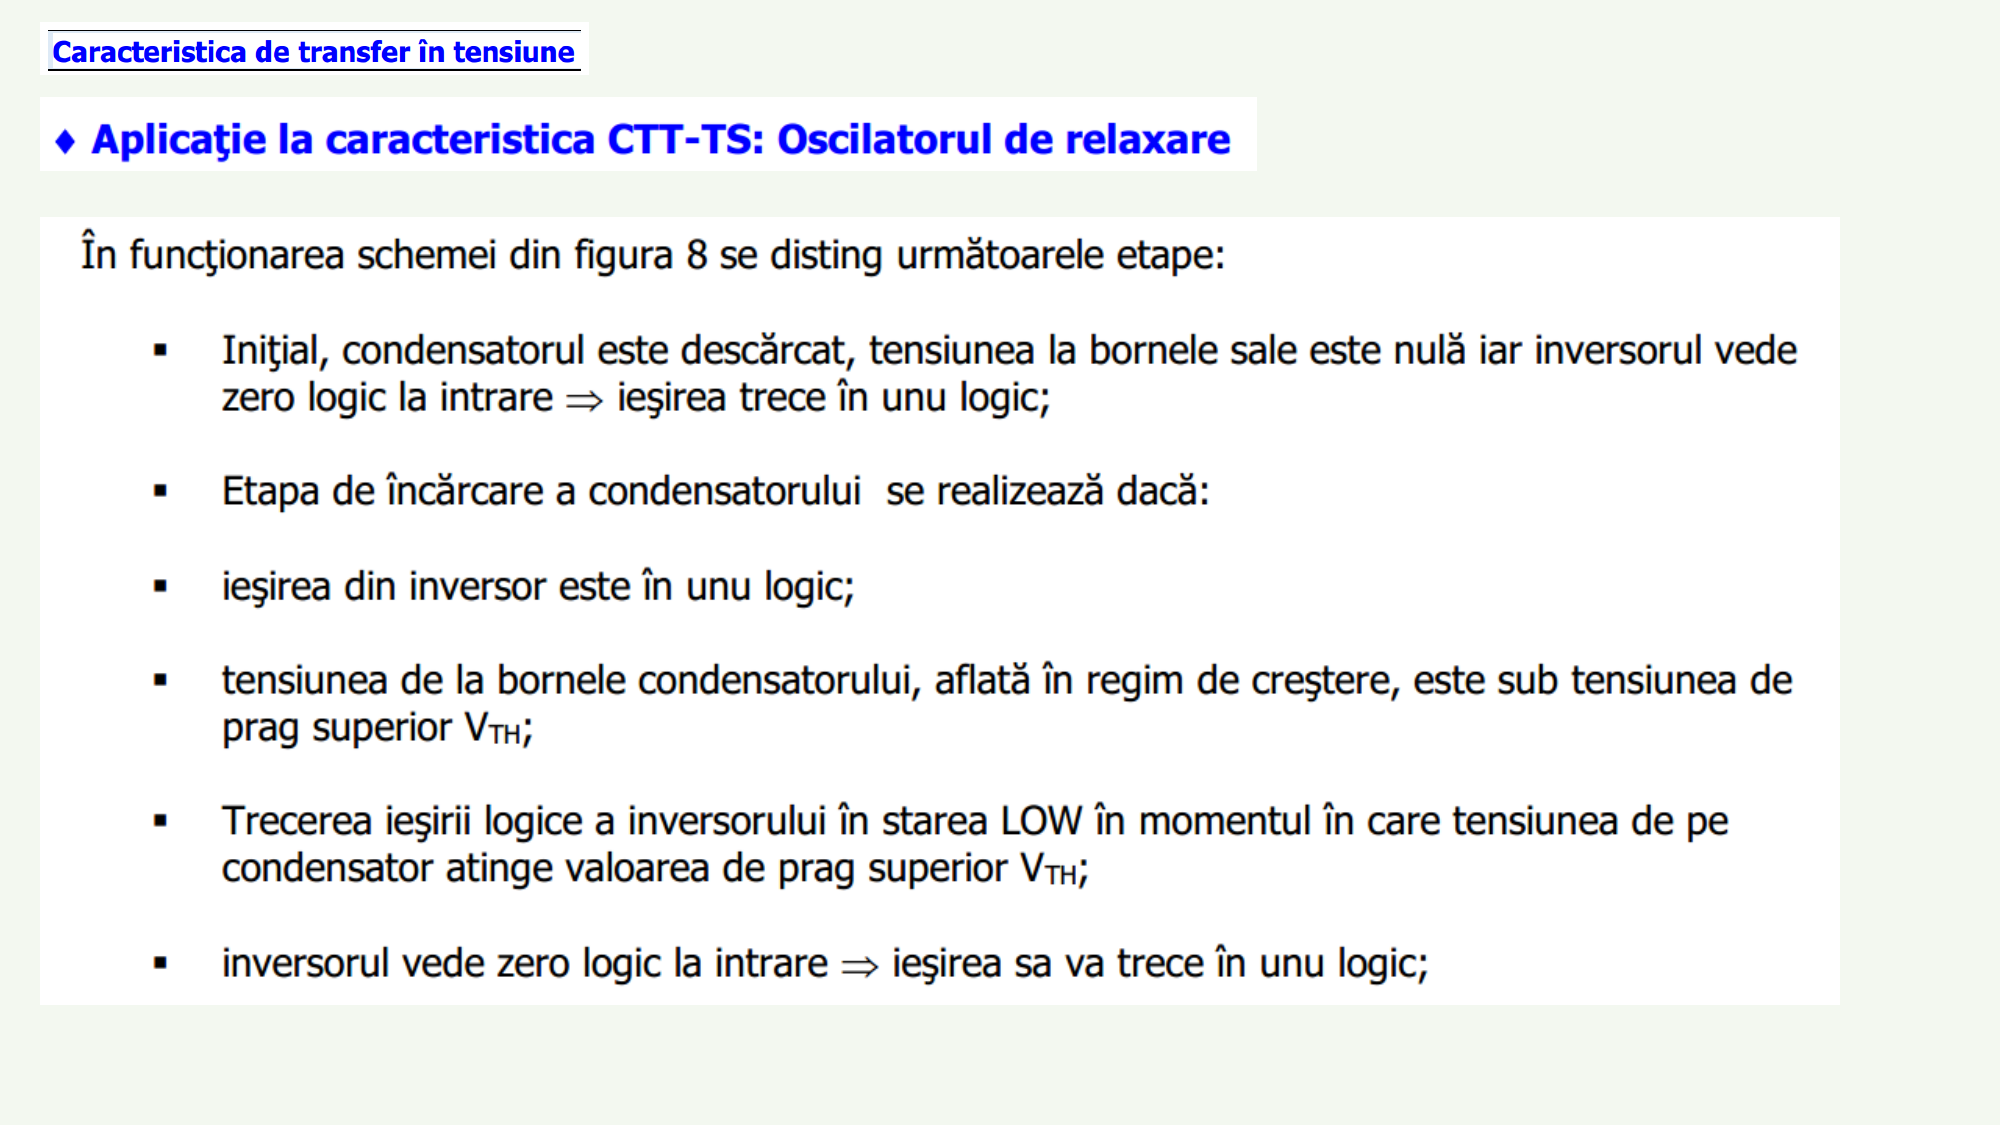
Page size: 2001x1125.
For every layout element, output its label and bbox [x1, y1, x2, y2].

picture [40, 22, 589, 75]
picture [39, 97, 1257, 171]
picture [39, 217, 1840, 1005]
